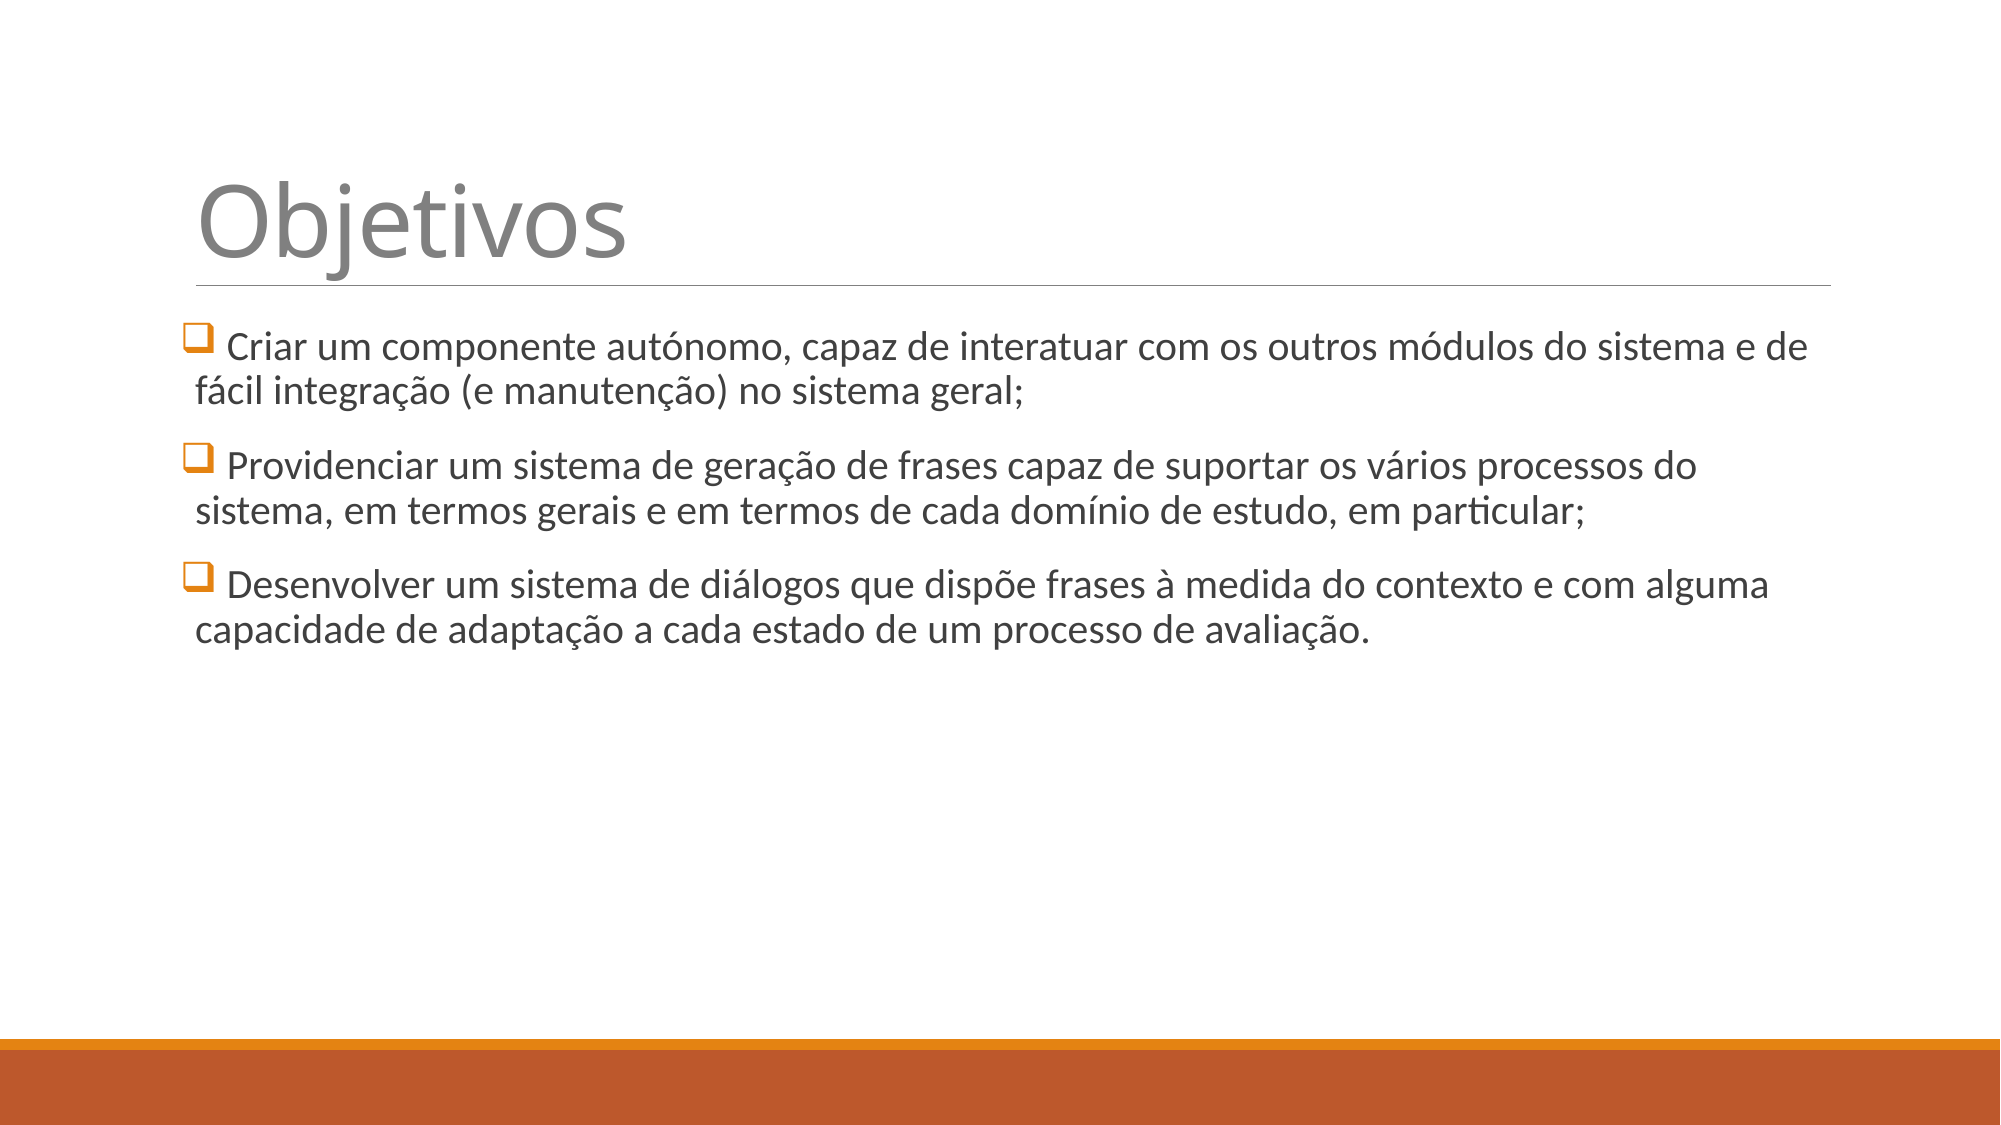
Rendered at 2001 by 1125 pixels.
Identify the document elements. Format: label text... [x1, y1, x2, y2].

list Criar um componente autónomo, capaz de interatuar com os outros módulos do sistema e de fácil integração (e manutenção) no sistema geral; Providenciar um sistema de geração de frases capaz de suportar os vários processos do sistema, em termos gerais e em termos de cada domínio de estudo, em particular; Desenvolver um sistema de diálogos que dispõe frases à medida do contexto e com alguma capacidade de adaptação a cada estado de um processo de avaliação. [180, 316, 1830, 977]
title Objetivos [180, 47, 1830, 285]
